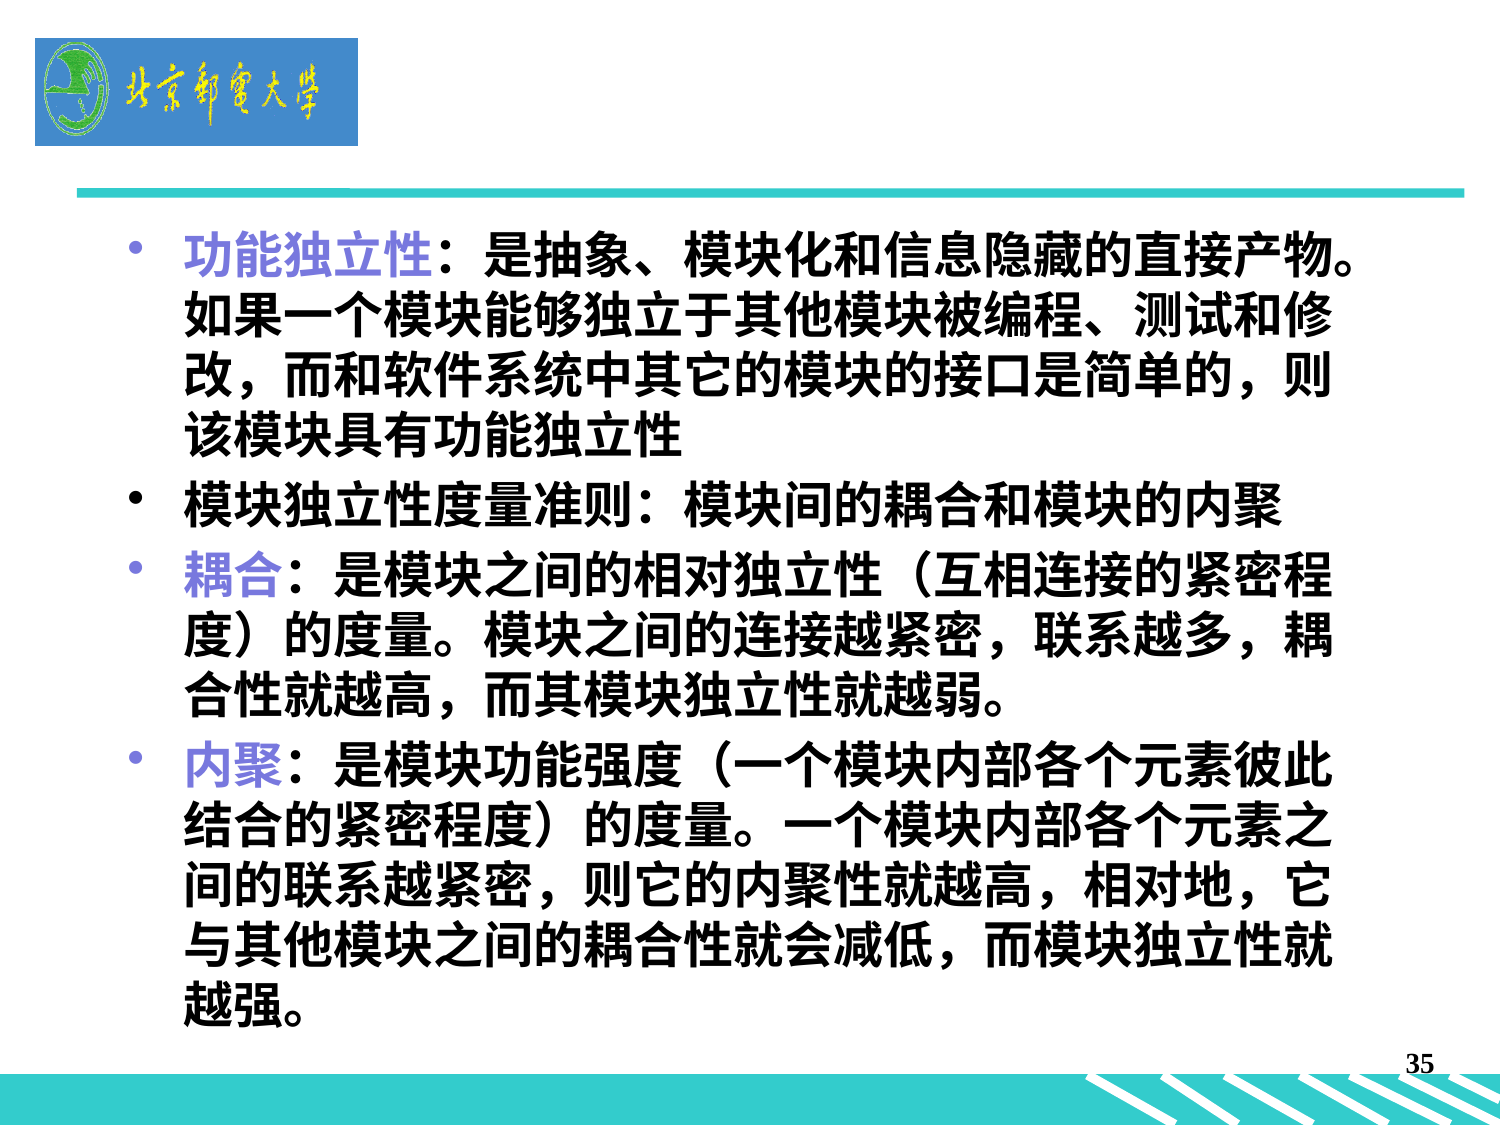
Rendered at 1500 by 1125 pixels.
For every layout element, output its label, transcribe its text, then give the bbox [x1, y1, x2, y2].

text_box [1137, 1037, 1450, 1113]
picture [34, 37, 358, 146]
list 功能独立性：是抽象、模块化和信息隐藏的直接产物。如果一个模块能够独立于其他模块被编程、测试和修改，而和软件系统中其它的模块的接口是简单的，则该模块具有功能独立性 模块独立性度量准则：模块间的耦合和模块的内聚 耦合：是模块之间的相对独立性（互相连接的紧密程度）的度量。模块之间的连接越紧密，联系越多，耦合性就越高，而其模块独立性就越弱。 内聚：是模块功能强度（一个模块内部各个元素彼此结合的紧密程度）的度量。一个模块内部各个元素之间的联系越紧密，则它的内聚性就越高，相对地，它与其他模块之间的耦合性就会减低，而模块独立性就越强。 [112, 216, 1388, 974]
